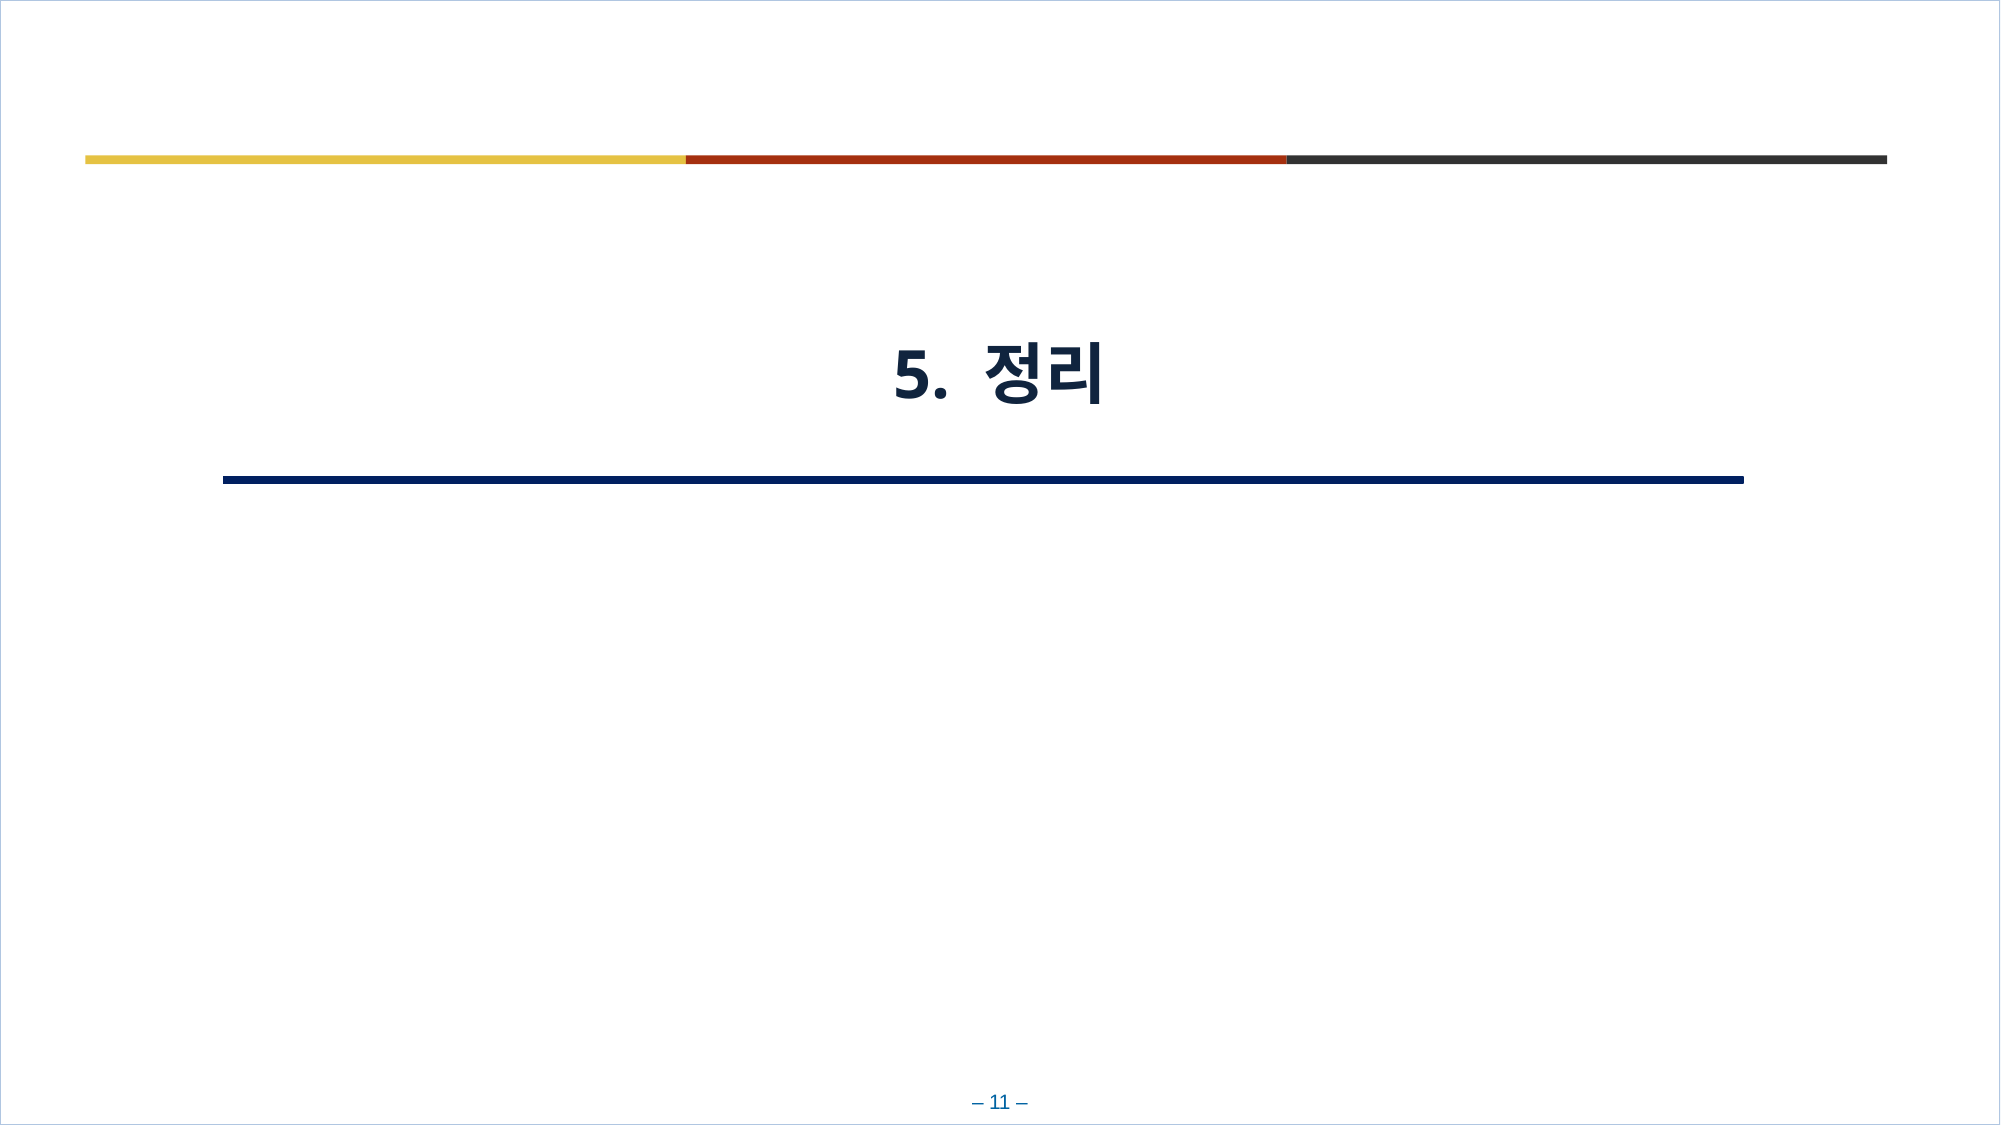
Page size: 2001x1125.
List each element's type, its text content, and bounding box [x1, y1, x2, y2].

slide_number – 11 – [950, 1088, 1050, 1122]
list 5. 정리 [239, 268, 1761, 477]
